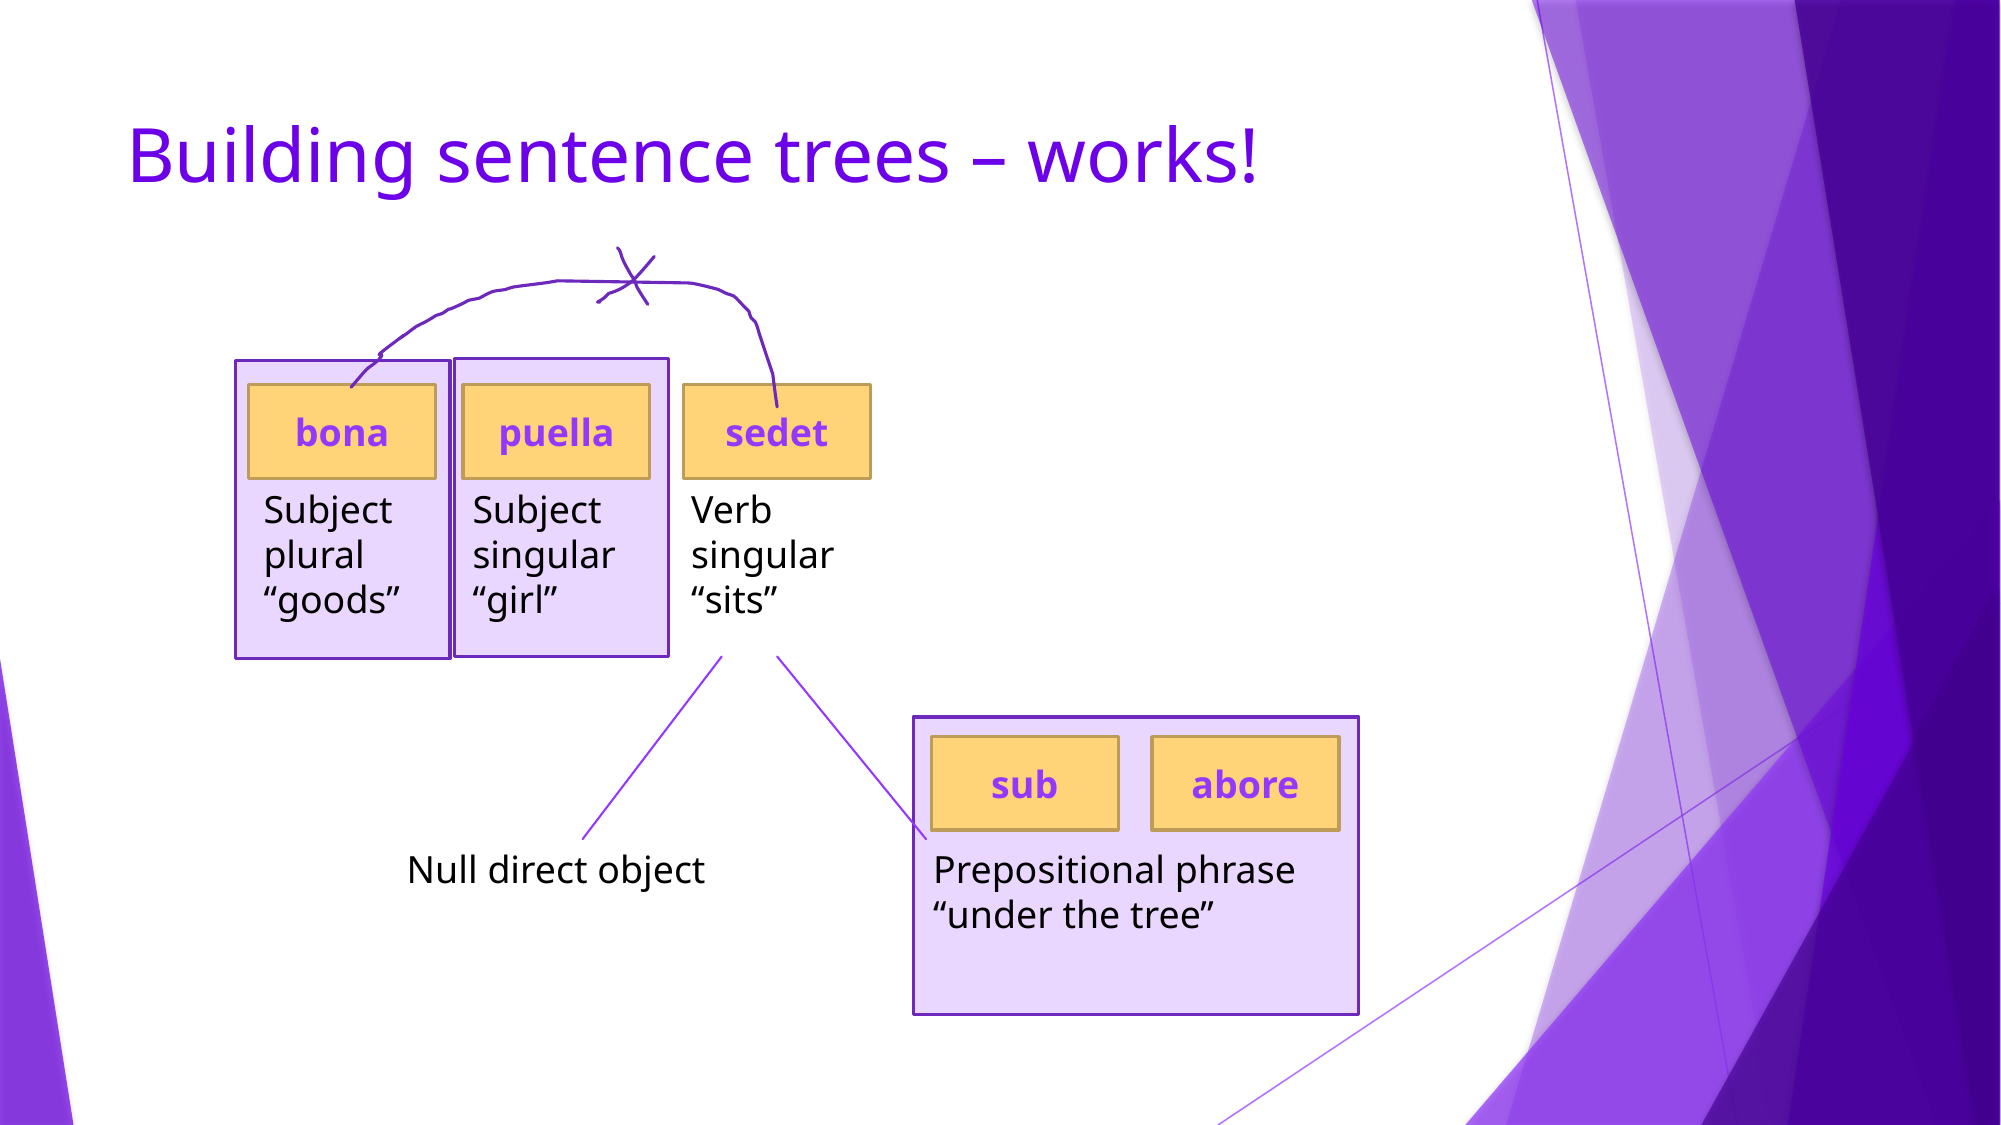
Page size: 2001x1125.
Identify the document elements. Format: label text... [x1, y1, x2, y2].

text_box [616, 246, 633, 276]
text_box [582, 655, 723, 840]
text_box sub [932, 735, 1120, 832]
text_box sedet [682, 383, 872, 480]
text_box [776, 655, 927, 840]
text_box [912, 715, 1360, 1016]
text_box Subject singular “girl” [457, 478, 631, 628]
text_box [596, 255, 656, 304]
text_box [633, 280, 650, 306]
text_box puella [461, 393, 651, 480]
text_box [453, 393, 670, 658]
text_box Prepositional phrase “under the tree” [918, 838, 1312, 944]
text_box Verb singular “sits” [676, 478, 850, 628]
text_box bona [247, 383, 437, 480]
title Building sentence trees – works! [111, 99, 1522, 317]
text_box [349, 279, 779, 409]
text_box abore [1150, 735, 1341, 832]
text_box Null direct object [391, 839, 721, 899]
text_box Subject plural “goods” [248, 478, 415, 628]
text_box [234, 359, 452, 660]
